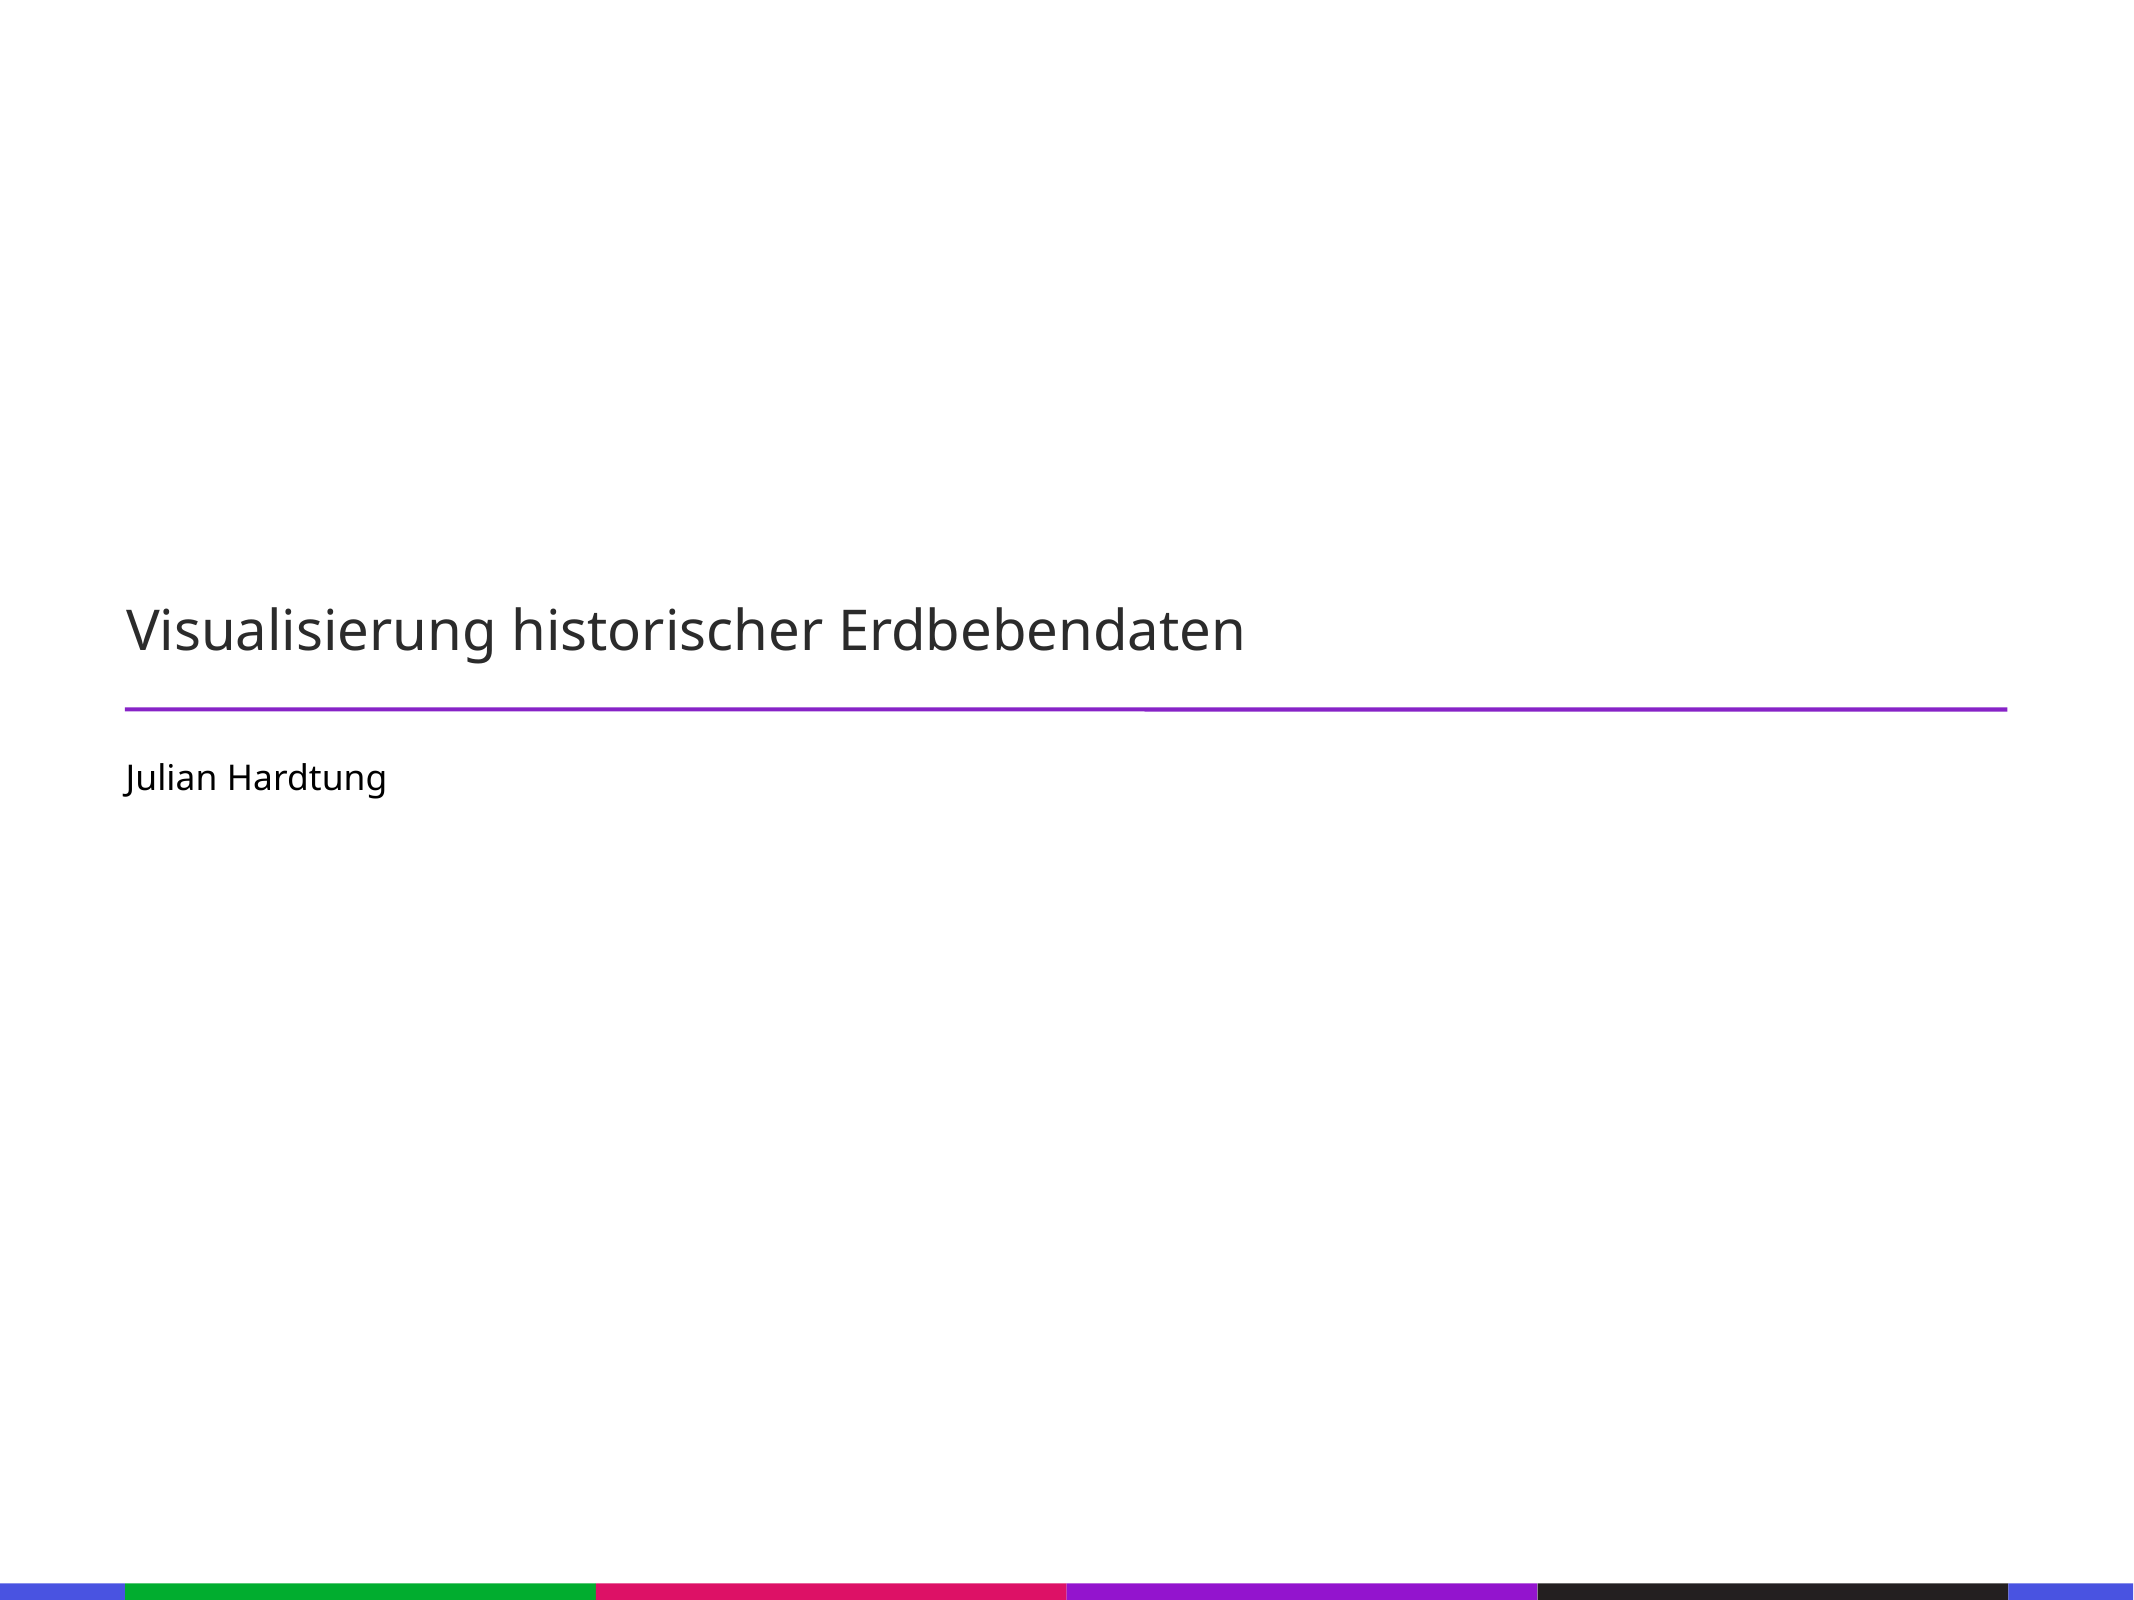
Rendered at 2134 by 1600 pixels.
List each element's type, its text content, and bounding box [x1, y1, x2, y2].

text_box Visualisierung historischer Erdbebendaten [126, 601, 1687, 663]
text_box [0, 1583, 2134, 1600]
text_box Julian Hardtung [125, 755, 1067, 798]
